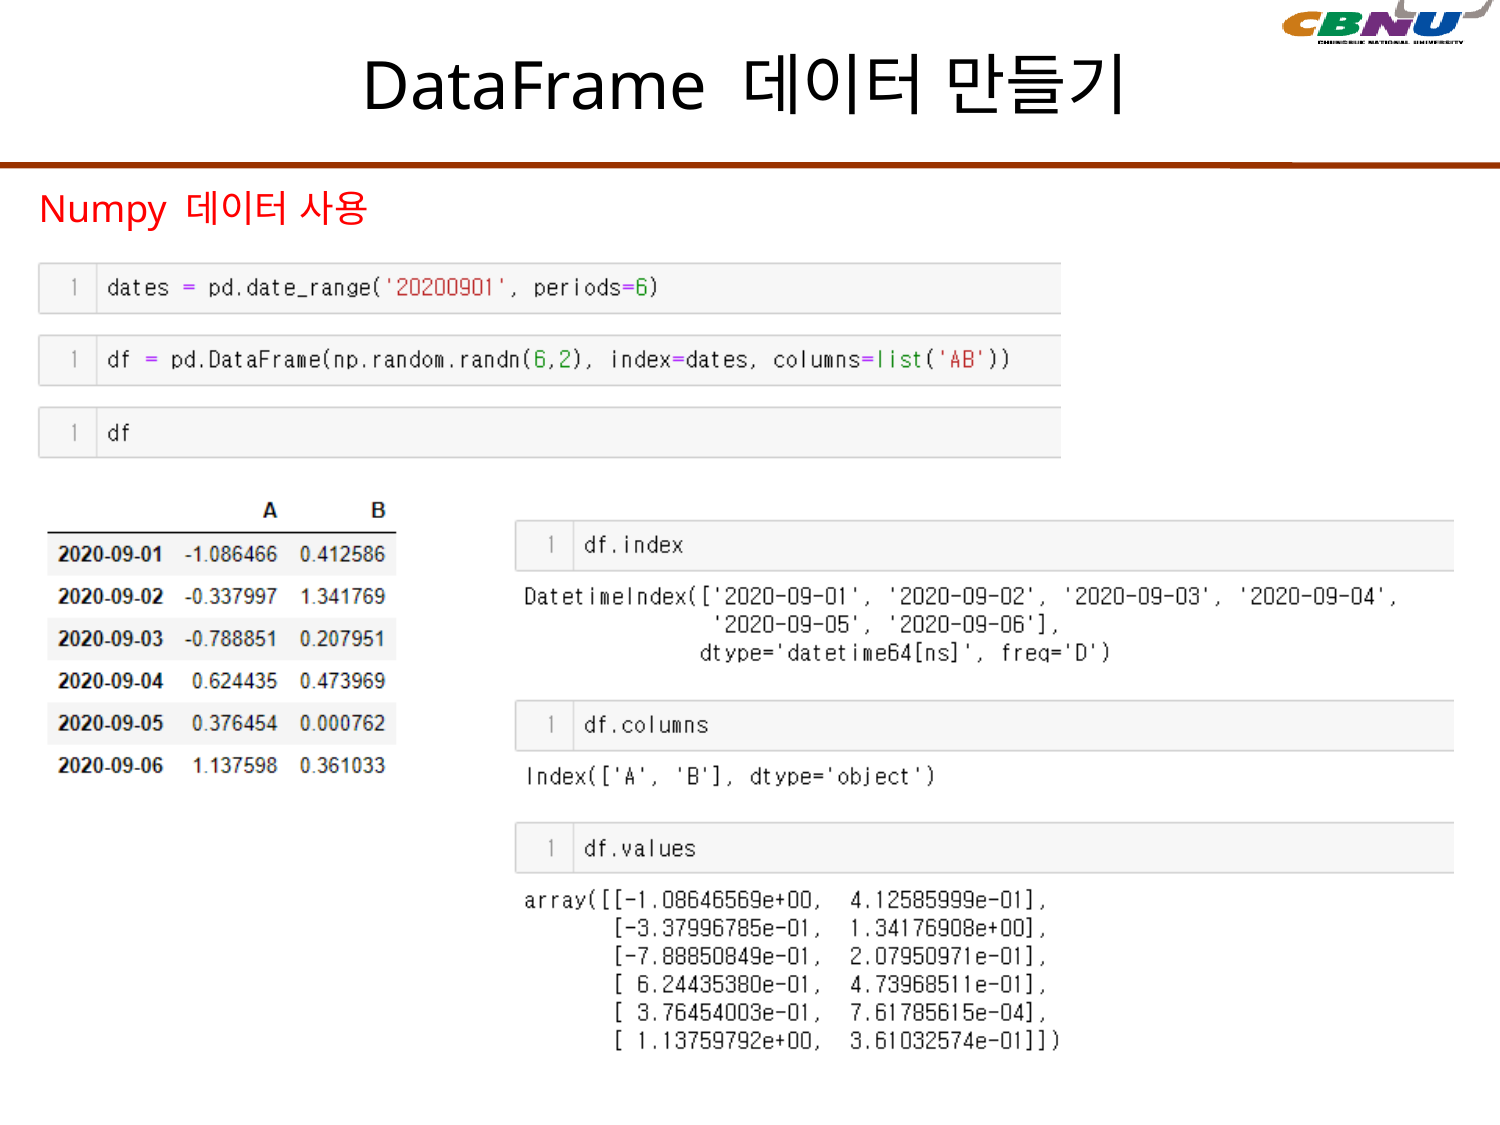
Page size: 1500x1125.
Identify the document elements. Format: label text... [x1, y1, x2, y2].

picture [1277, 0, 1500, 47]
picture [29, 255, 1454, 1071]
title DataFrame 데이터 만들기 [70, 23, 1421, 143]
text_box Numpy 데이터 사용 [24, 177, 384, 238]
